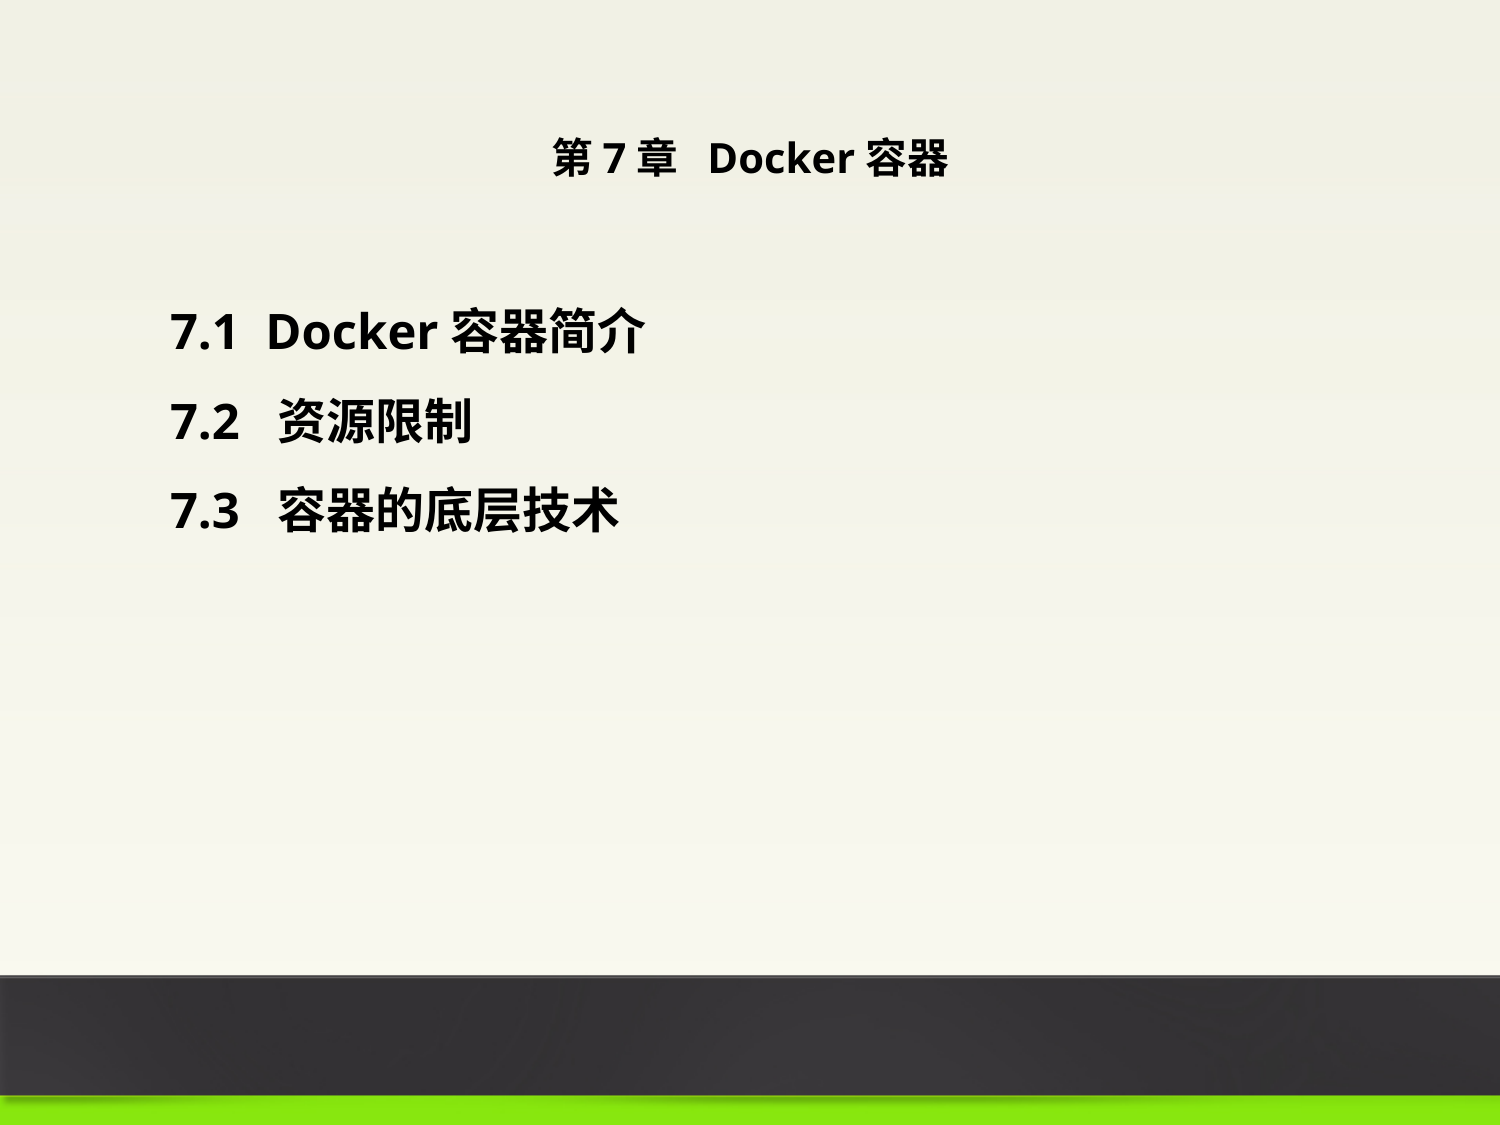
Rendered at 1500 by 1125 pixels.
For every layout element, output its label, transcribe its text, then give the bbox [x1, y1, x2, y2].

picture [0, 0, 1500, 1125]
title 第7章 Docker容器 [74, 44, 1426, 234]
list 7.1 Docker容器简介 7.2 资源限制 7.3 容器的底层技术 [74, 261, 1426, 1006]
